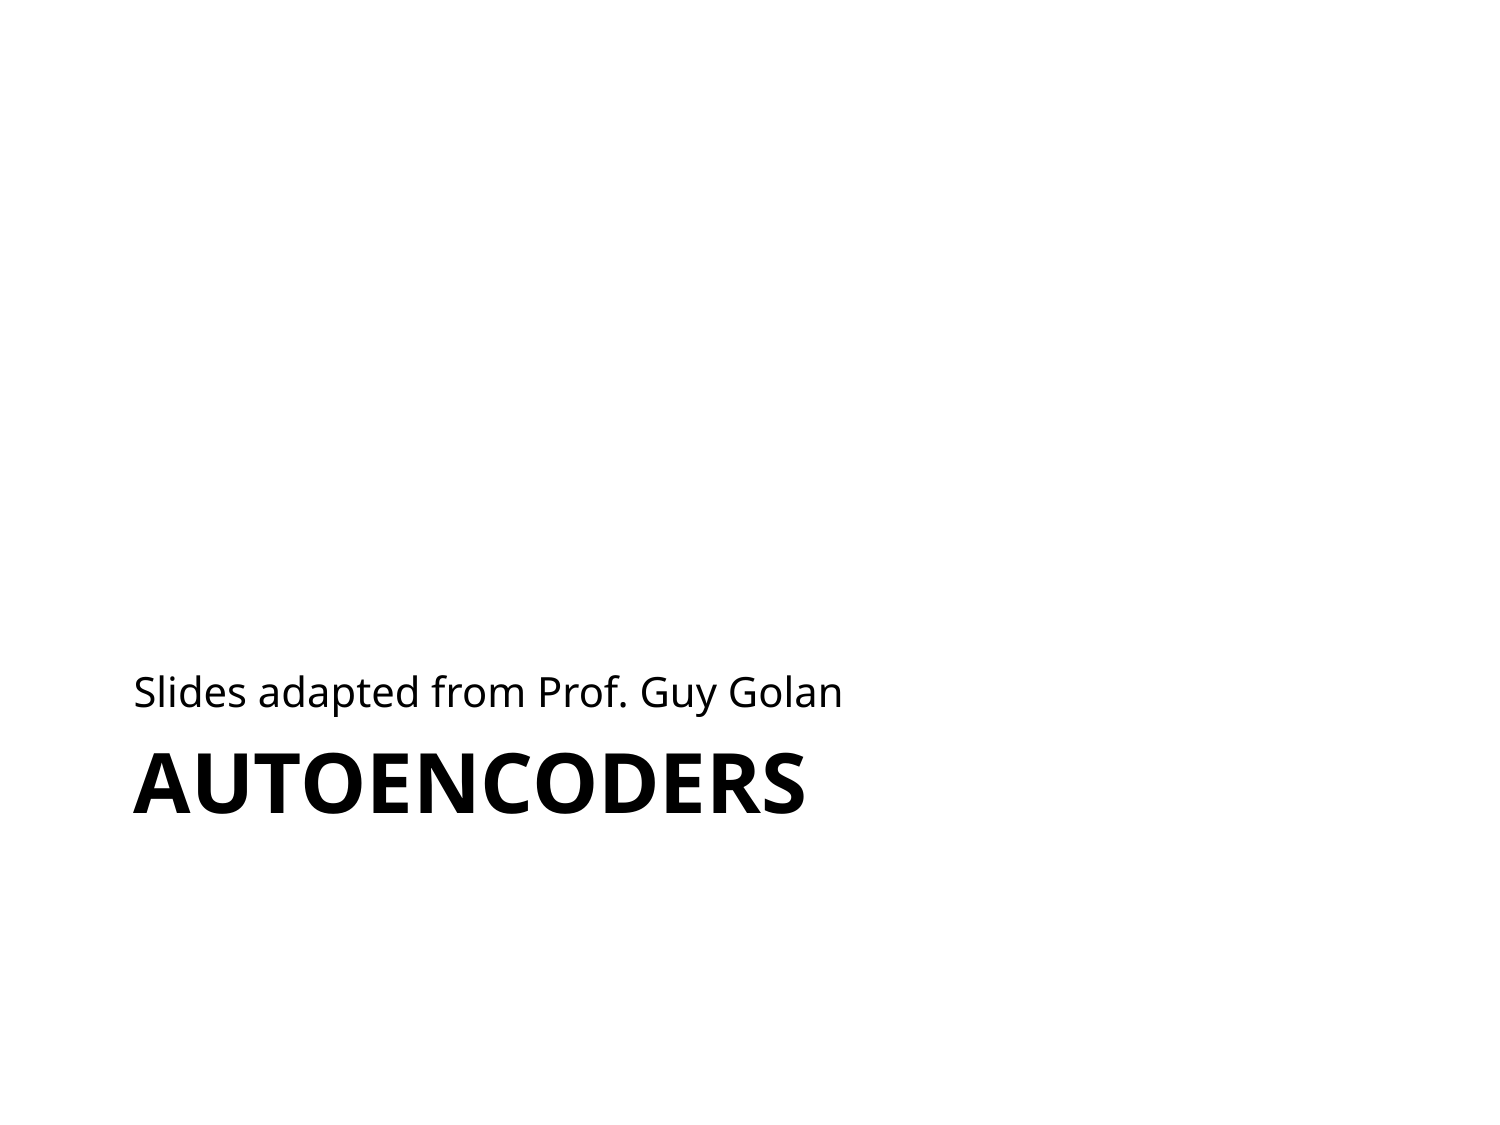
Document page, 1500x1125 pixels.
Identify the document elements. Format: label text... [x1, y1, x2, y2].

list Slides adapted from Prof. Guy Golan [118, 476, 1394, 723]
title Autoencoders [118, 723, 1394, 947]
